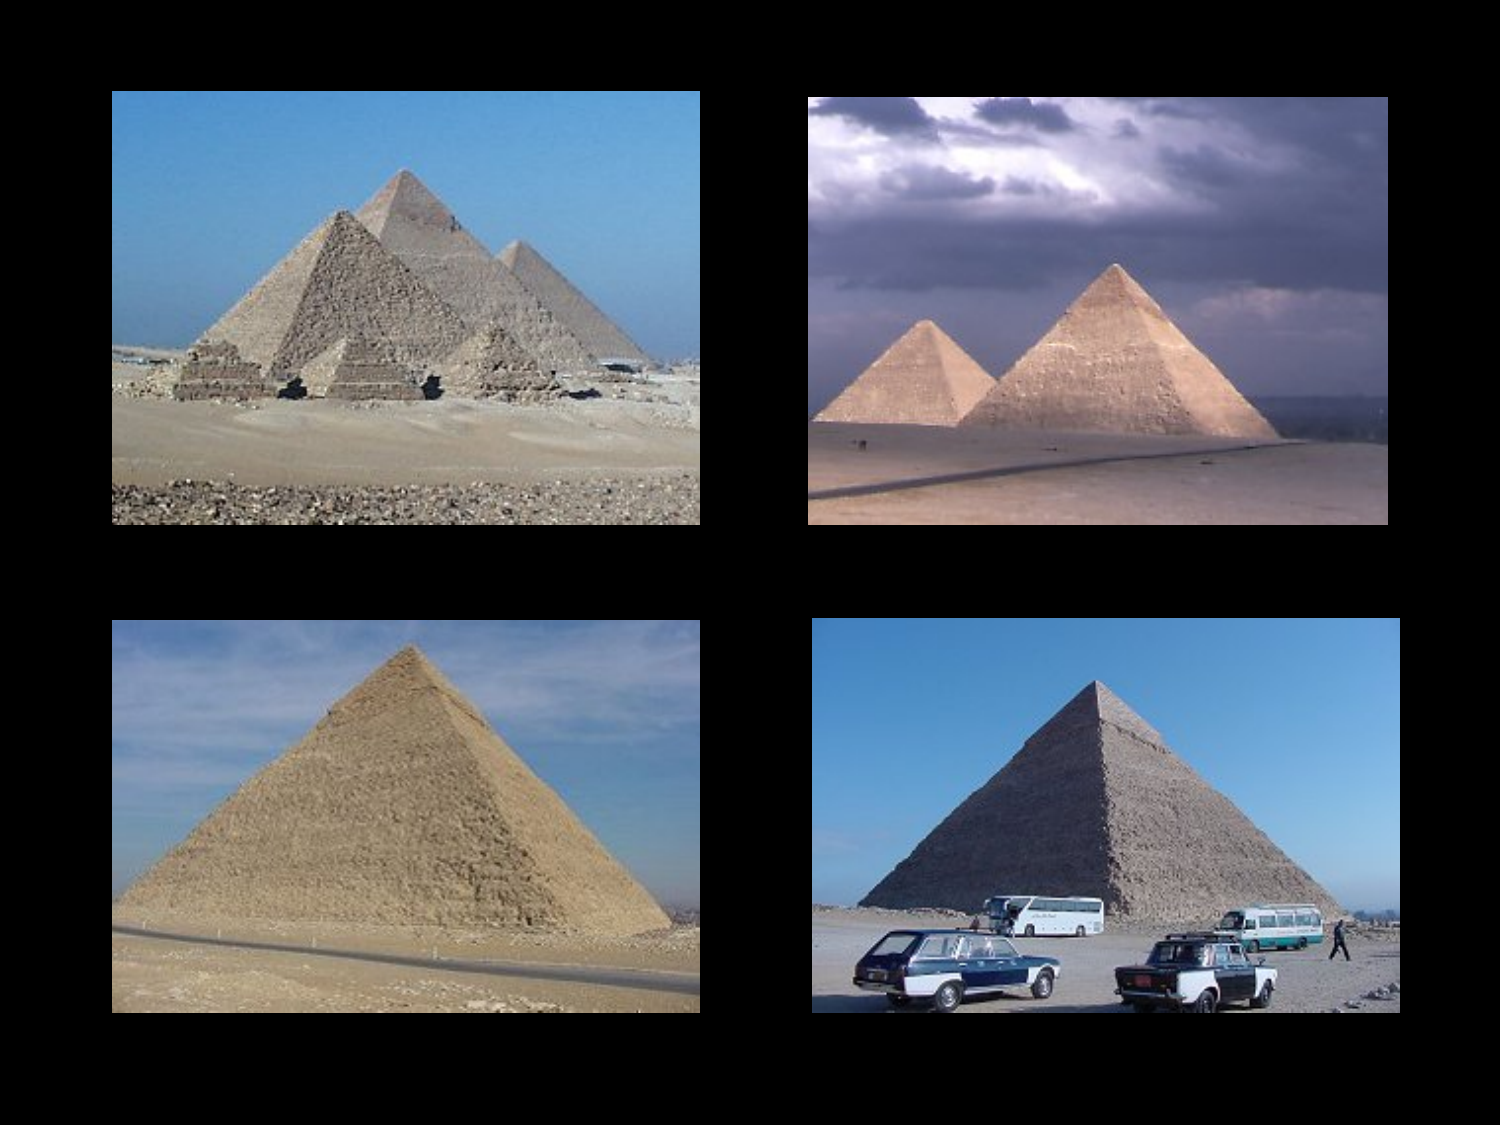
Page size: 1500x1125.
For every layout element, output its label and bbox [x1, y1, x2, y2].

picture [808, 97, 1388, 526]
picture [112, 91, 701, 526]
picture [812, 617, 1401, 1013]
picture [112, 619, 701, 1013]
